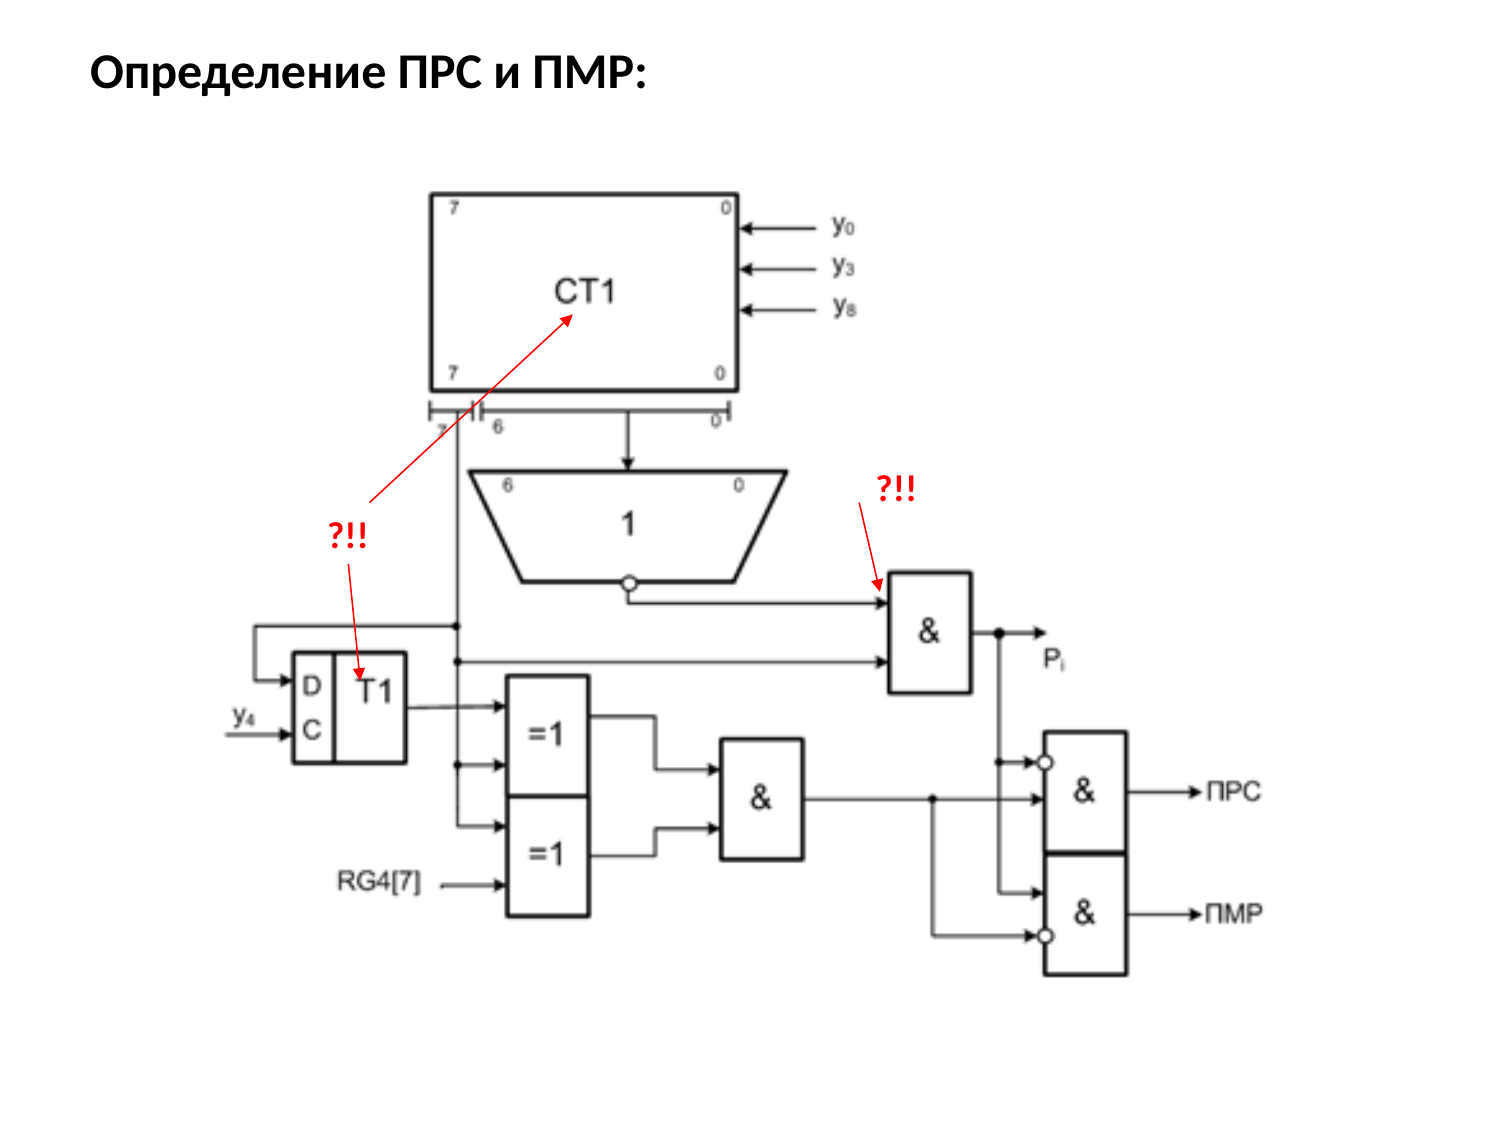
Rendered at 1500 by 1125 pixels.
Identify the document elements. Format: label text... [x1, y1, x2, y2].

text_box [858, 502, 881, 592]
picture [100, 172, 1426, 1012]
list Определение ПРС и ПМР: [75, 30, 1500, 823]
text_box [348, 563, 361, 681]
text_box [369, 314, 574, 503]
